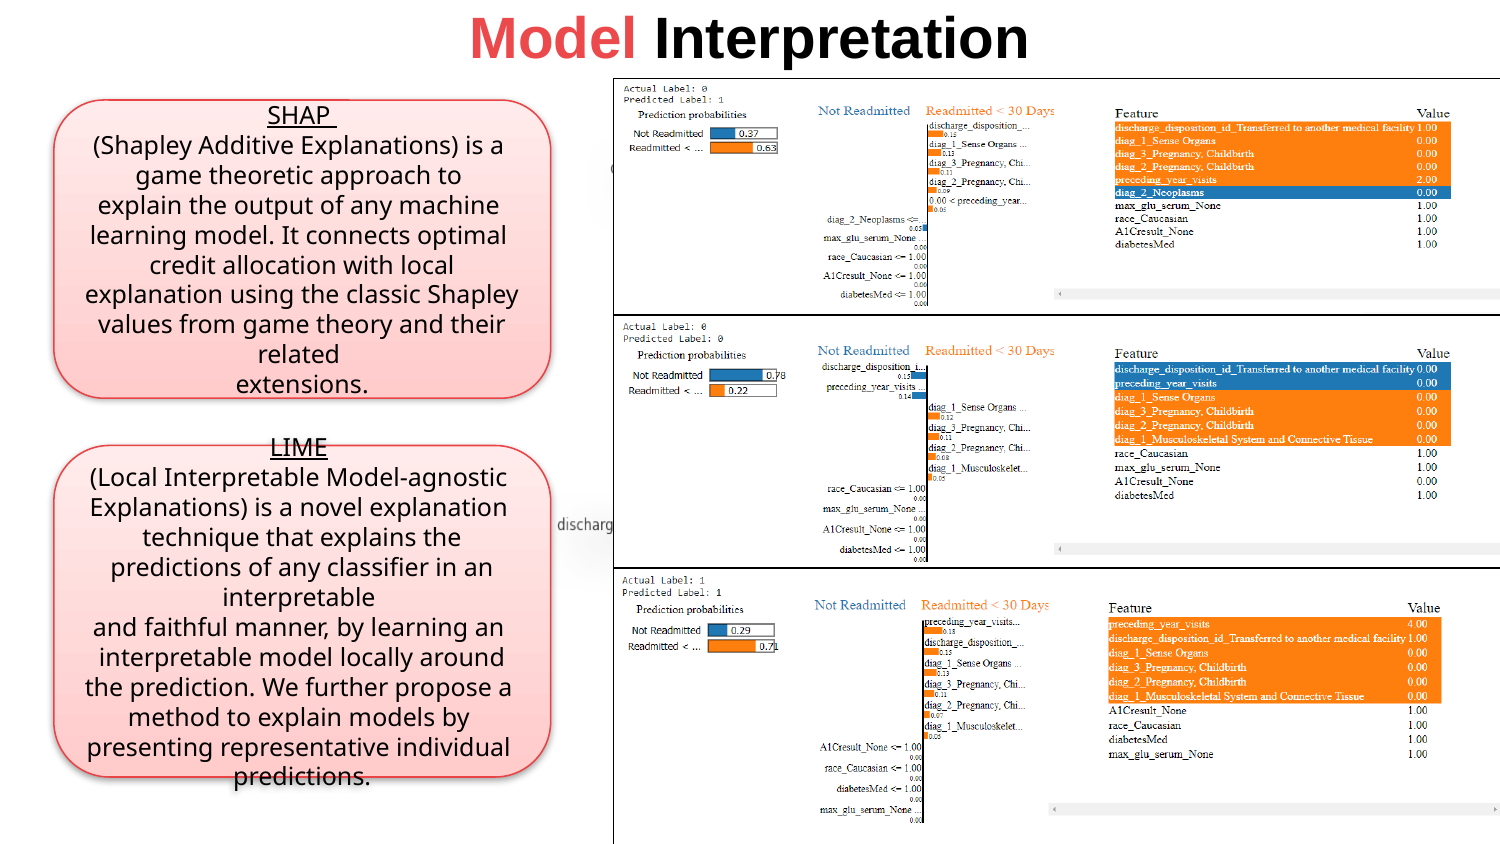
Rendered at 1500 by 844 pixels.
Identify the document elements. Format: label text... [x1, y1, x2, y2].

text_box LIME (Local Interpretable Model-agnostic Explanations) is a novel explanation technique that explains the predictions of any classifier in an interpretable and faithful manner, by learning an interpretable model locally around the prediction. We further propose a method to explain models by presenting representative individual predictions. [53, 444, 545, 778]
text_box SHAP (Shapley Additive Explanations) is a game theoretic approach to explain the output of any machine learning model. It connects optimal credit allocation with local explanation using the classic Shapley values from game theory and their related extensions. [53, 99, 545, 399]
picture [550, 78, 1500, 844]
text_box Model Interpretation [454, 0, 1046, 78]
